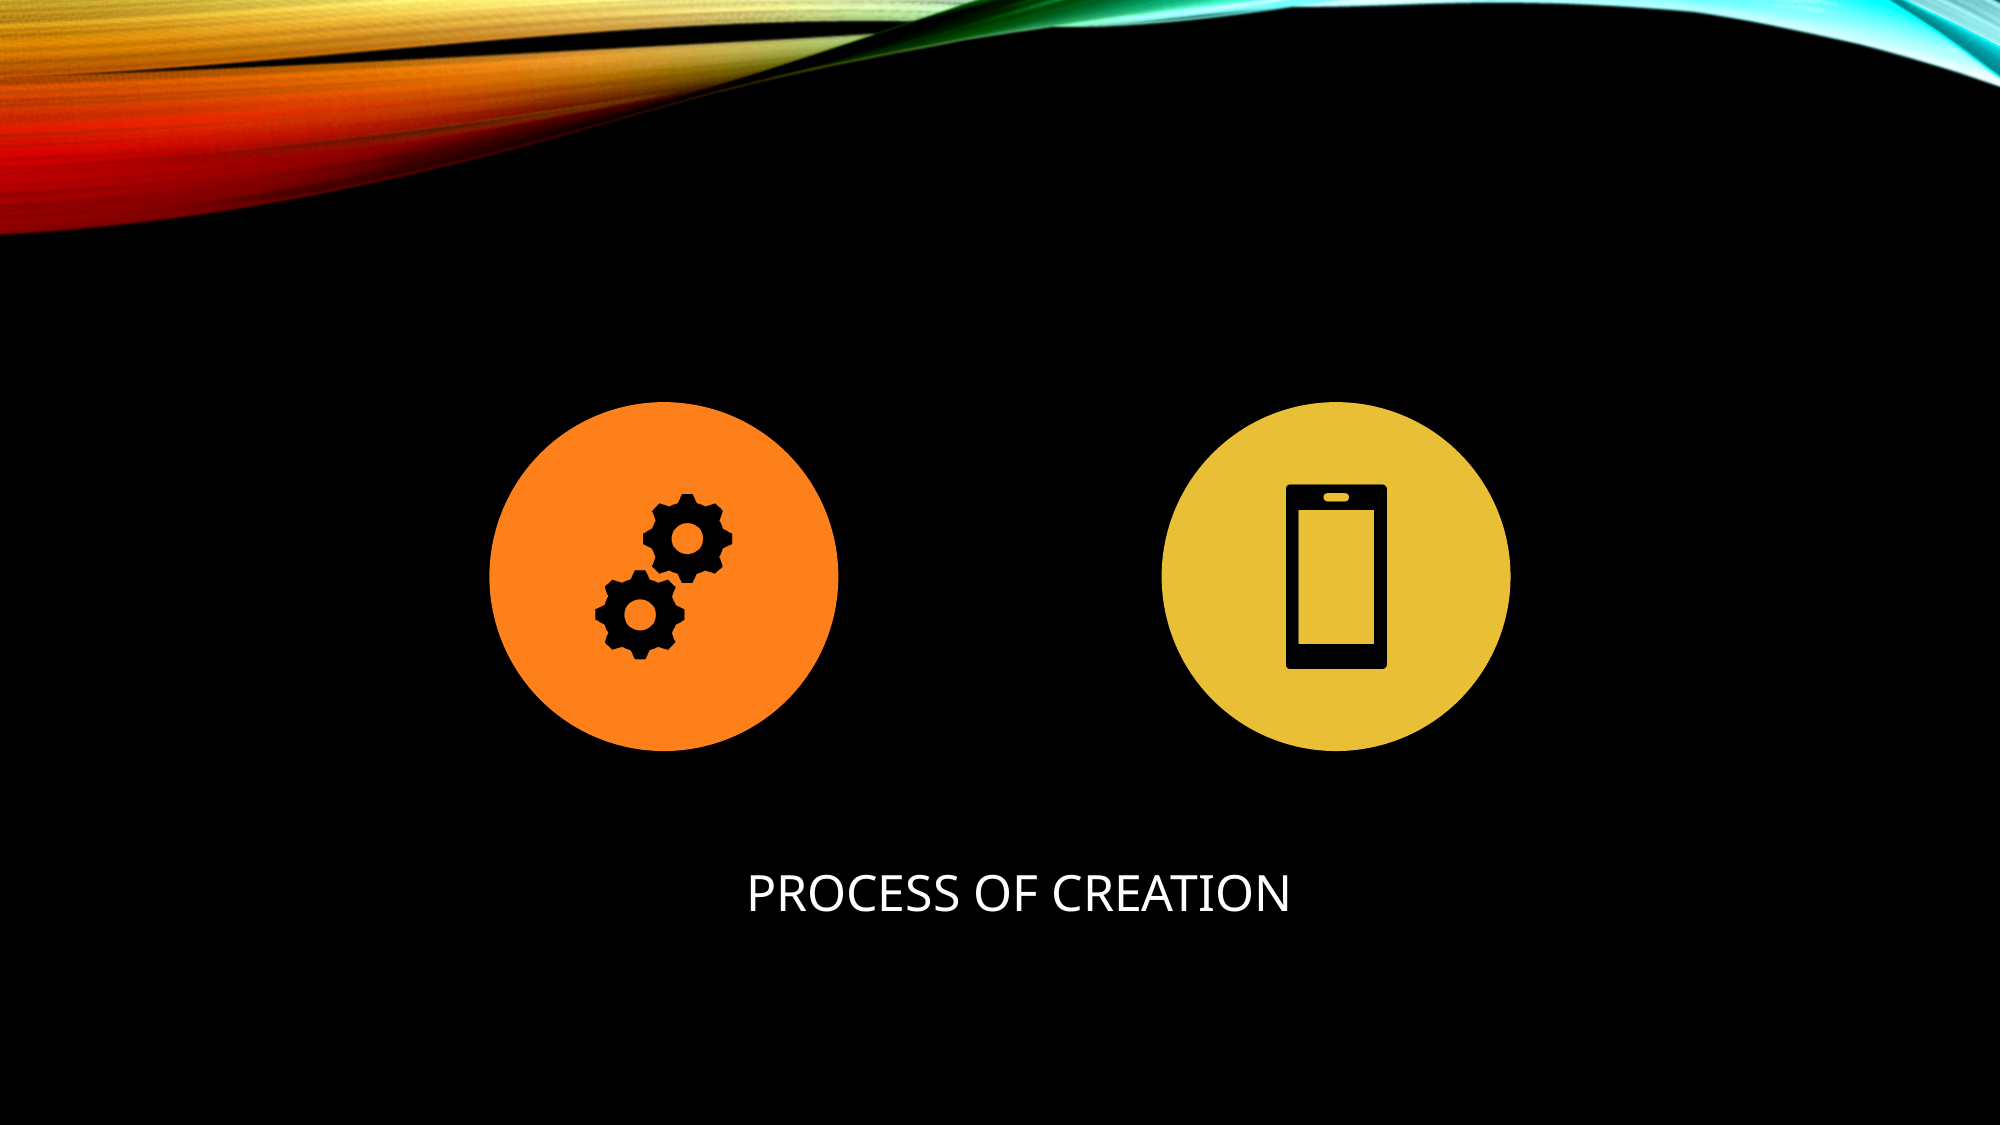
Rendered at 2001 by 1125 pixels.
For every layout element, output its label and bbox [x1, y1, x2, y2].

text_box [112, 400, 1888, 980]
picture [0, 0, 2000, 237]
